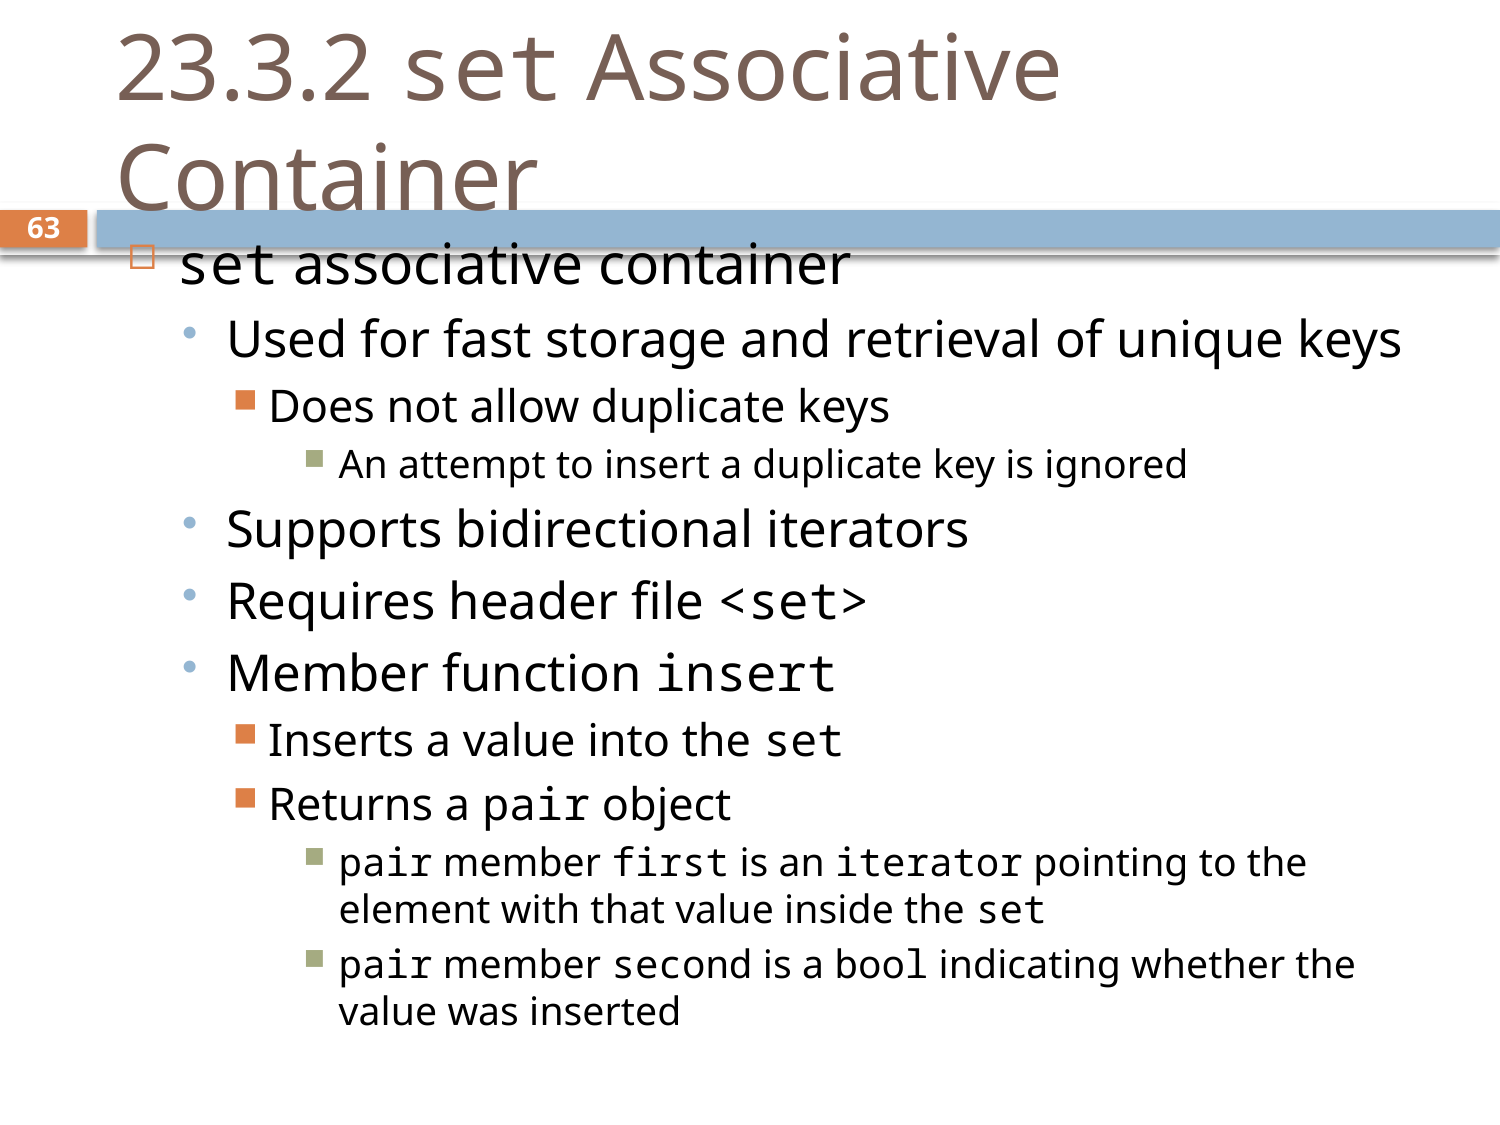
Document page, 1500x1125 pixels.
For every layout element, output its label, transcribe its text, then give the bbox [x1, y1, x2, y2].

list set associative container Used for fast storage and retrieval of unique keys Does not allow duplicate keys An attempt to insert a duplicate key is ignored Supports bidirectional iterators Requires header file <set> Member function insert Inserts a value into the set Returns a pair object pair member first is an iterator pointing to the element with that value inside the set pair member second is a bool indicating whether the value was inserted [112, 220, 1425, 1088]
title 23.3.2 set Associative Container [100, 37, 1438, 200]
slide_number 63 [0, 208, 88, 249]
